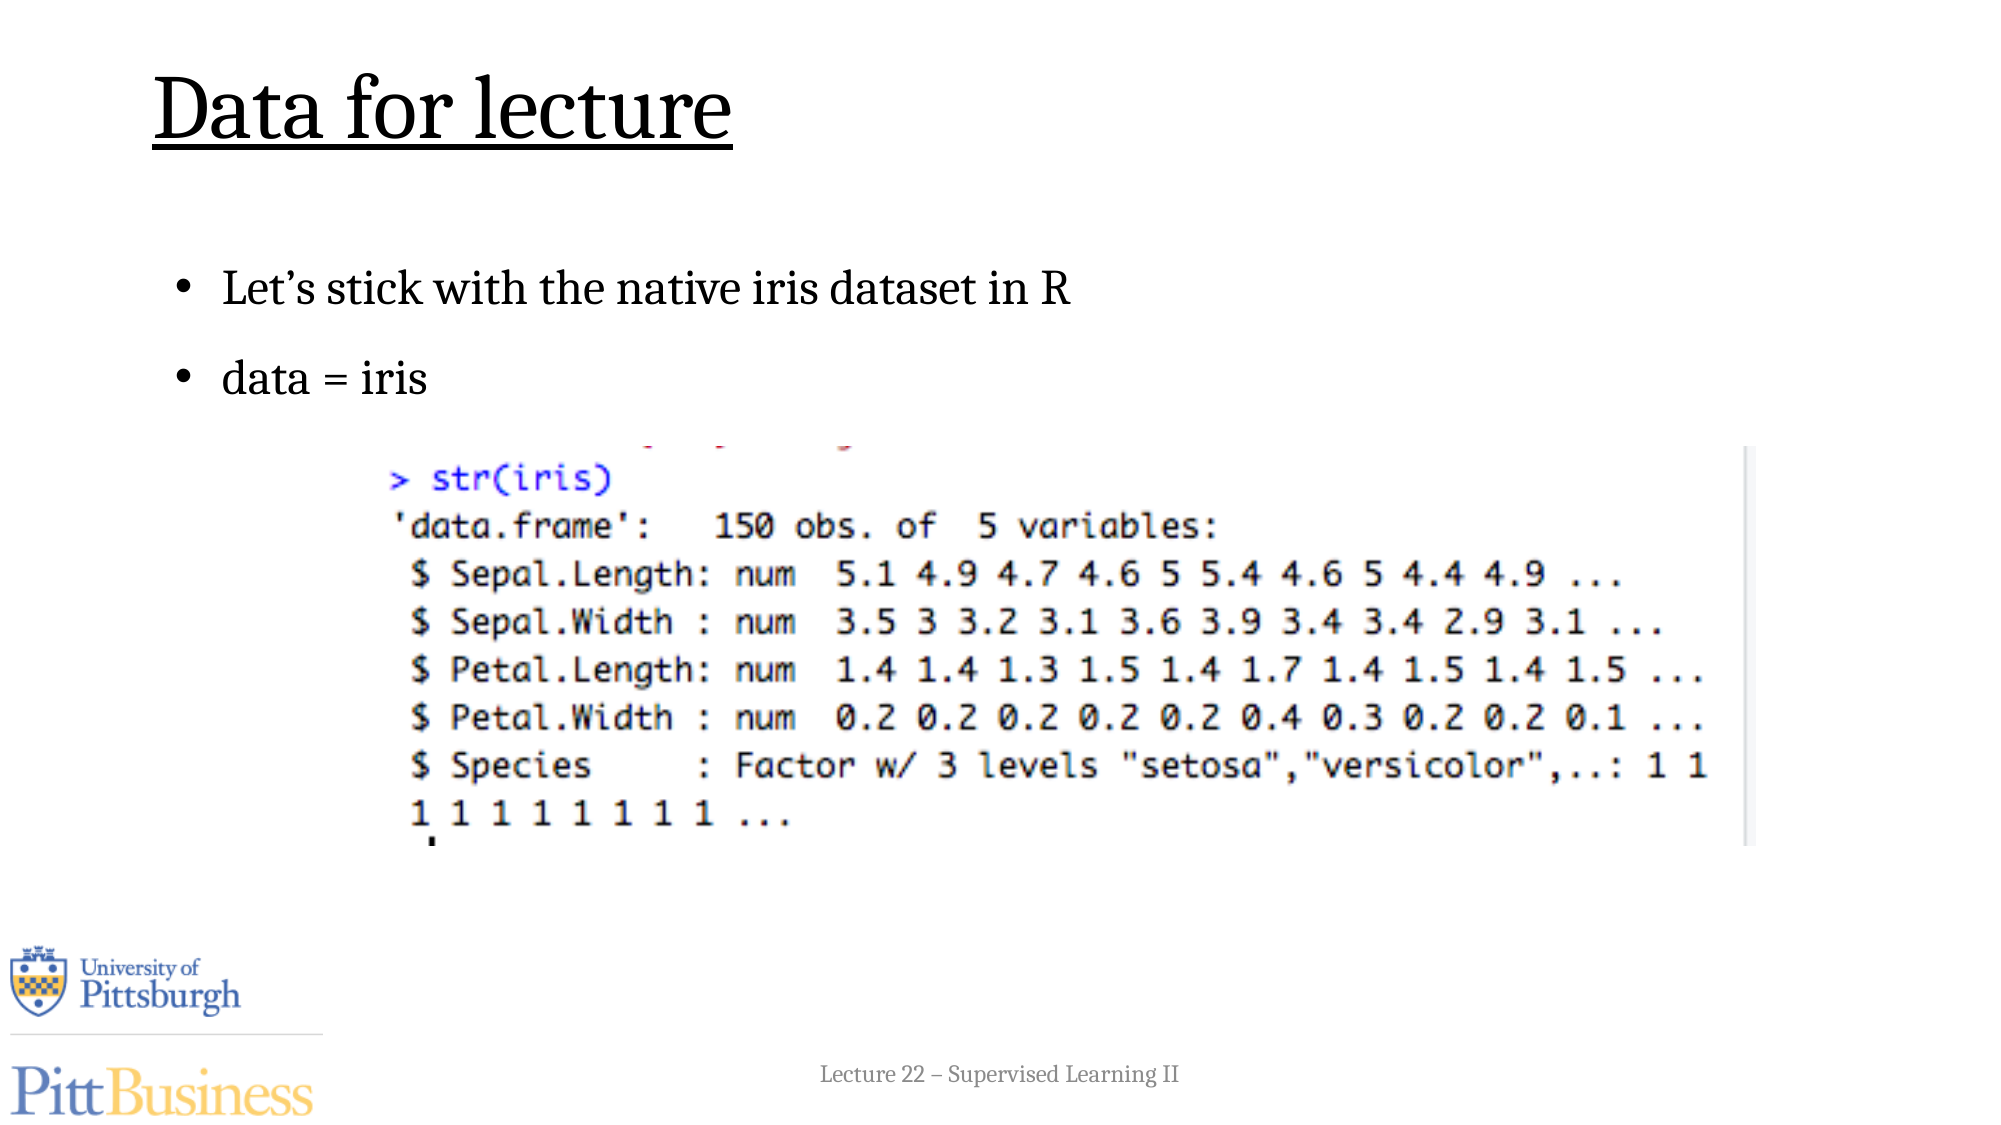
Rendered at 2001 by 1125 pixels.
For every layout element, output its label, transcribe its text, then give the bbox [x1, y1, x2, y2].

text_box [0, 935, 323, 1125]
text_box Data for lecture [137, 0, 1563, 218]
footer Lecture 22 – Supervised Learning II [662, 1042, 1338, 1103]
picture [385, 446, 1756, 846]
text_box Let’s stick with the native iris dataset in R data = iris [160, 218, 1087, 413]
